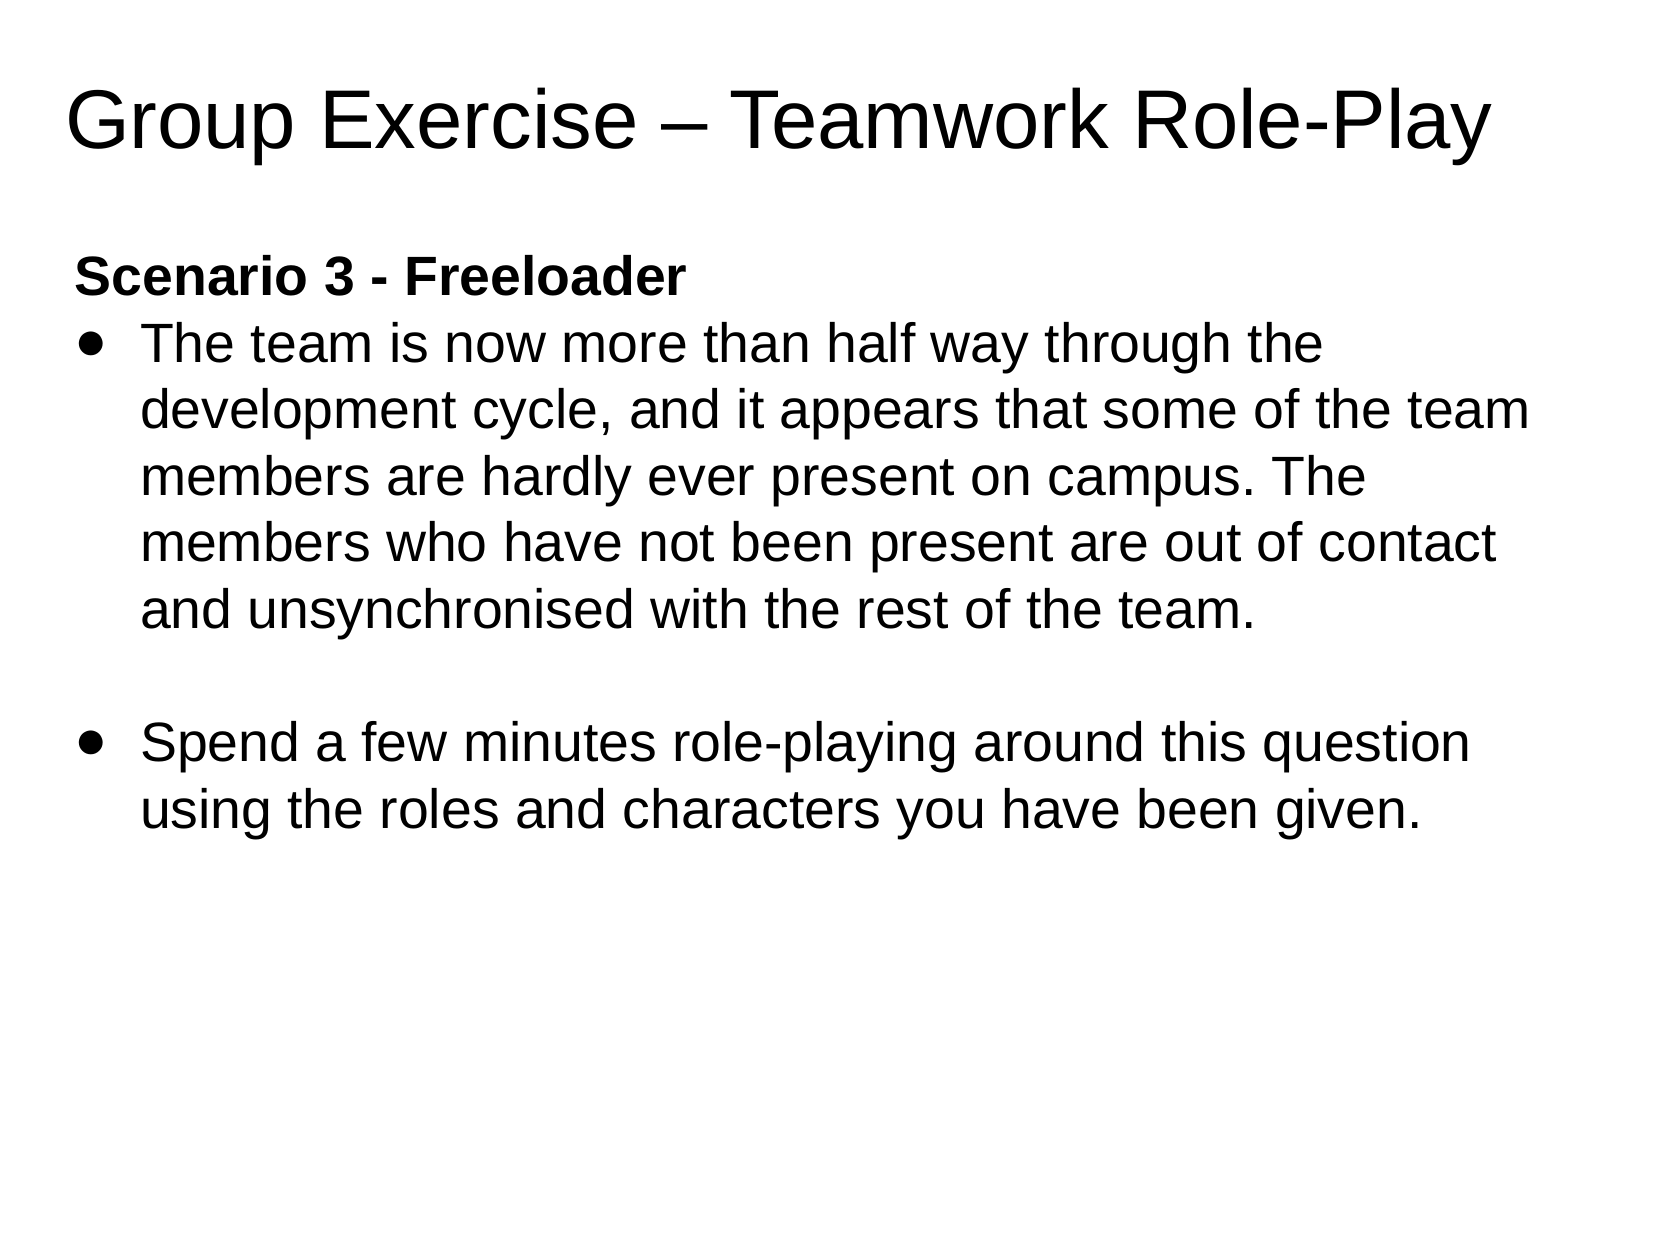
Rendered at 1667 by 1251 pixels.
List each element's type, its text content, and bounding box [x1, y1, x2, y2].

list Scenario 3 - Freeloader The team is now more than half way through the development cycle, and it appears that some of the team members are hardly ever present on campus. The members who have not been present are out of contact and unsynchronised with the rest of the team. Spend a few minutes role-playing around this question using the roles and characters you have been given. [50, 225, 1617, 1200]
title Group Exercise – Teamwork Role-Play [50, 50, 1617, 200]
